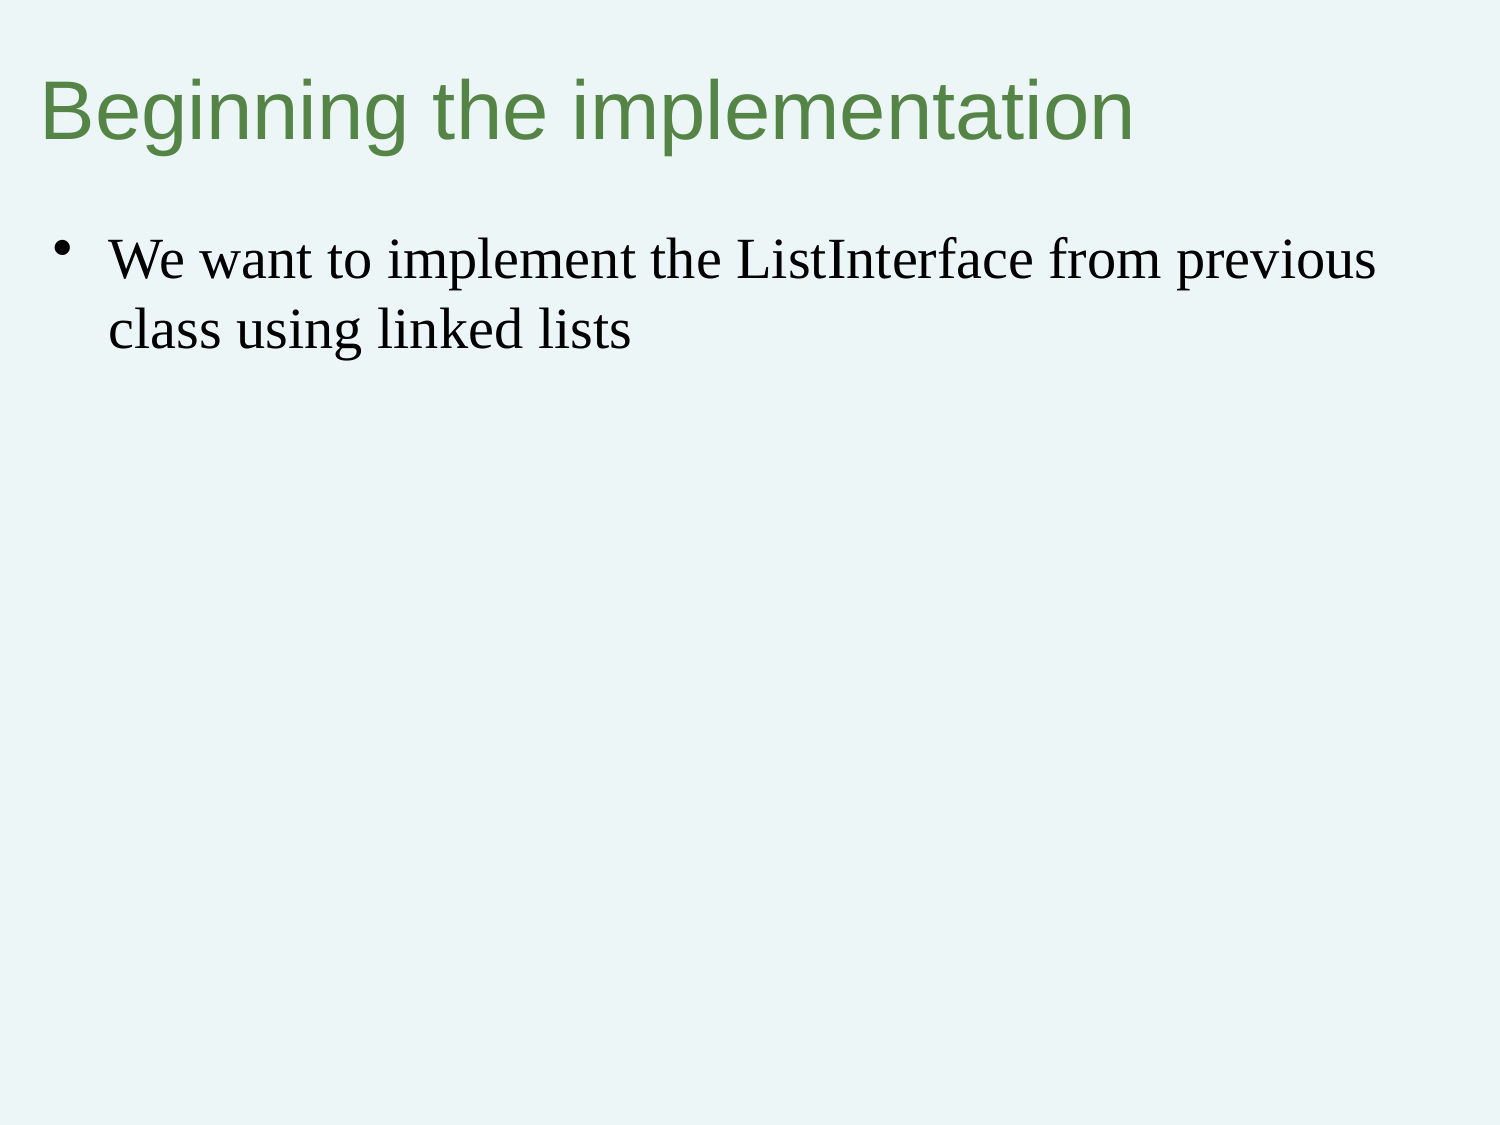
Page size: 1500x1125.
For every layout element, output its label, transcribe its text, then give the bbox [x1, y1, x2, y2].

list We want to implement the ListInterface from previous class using linked lists [37, 212, 1426, 1101]
title Beginning the implementation [24, 12, 1301, 201]
